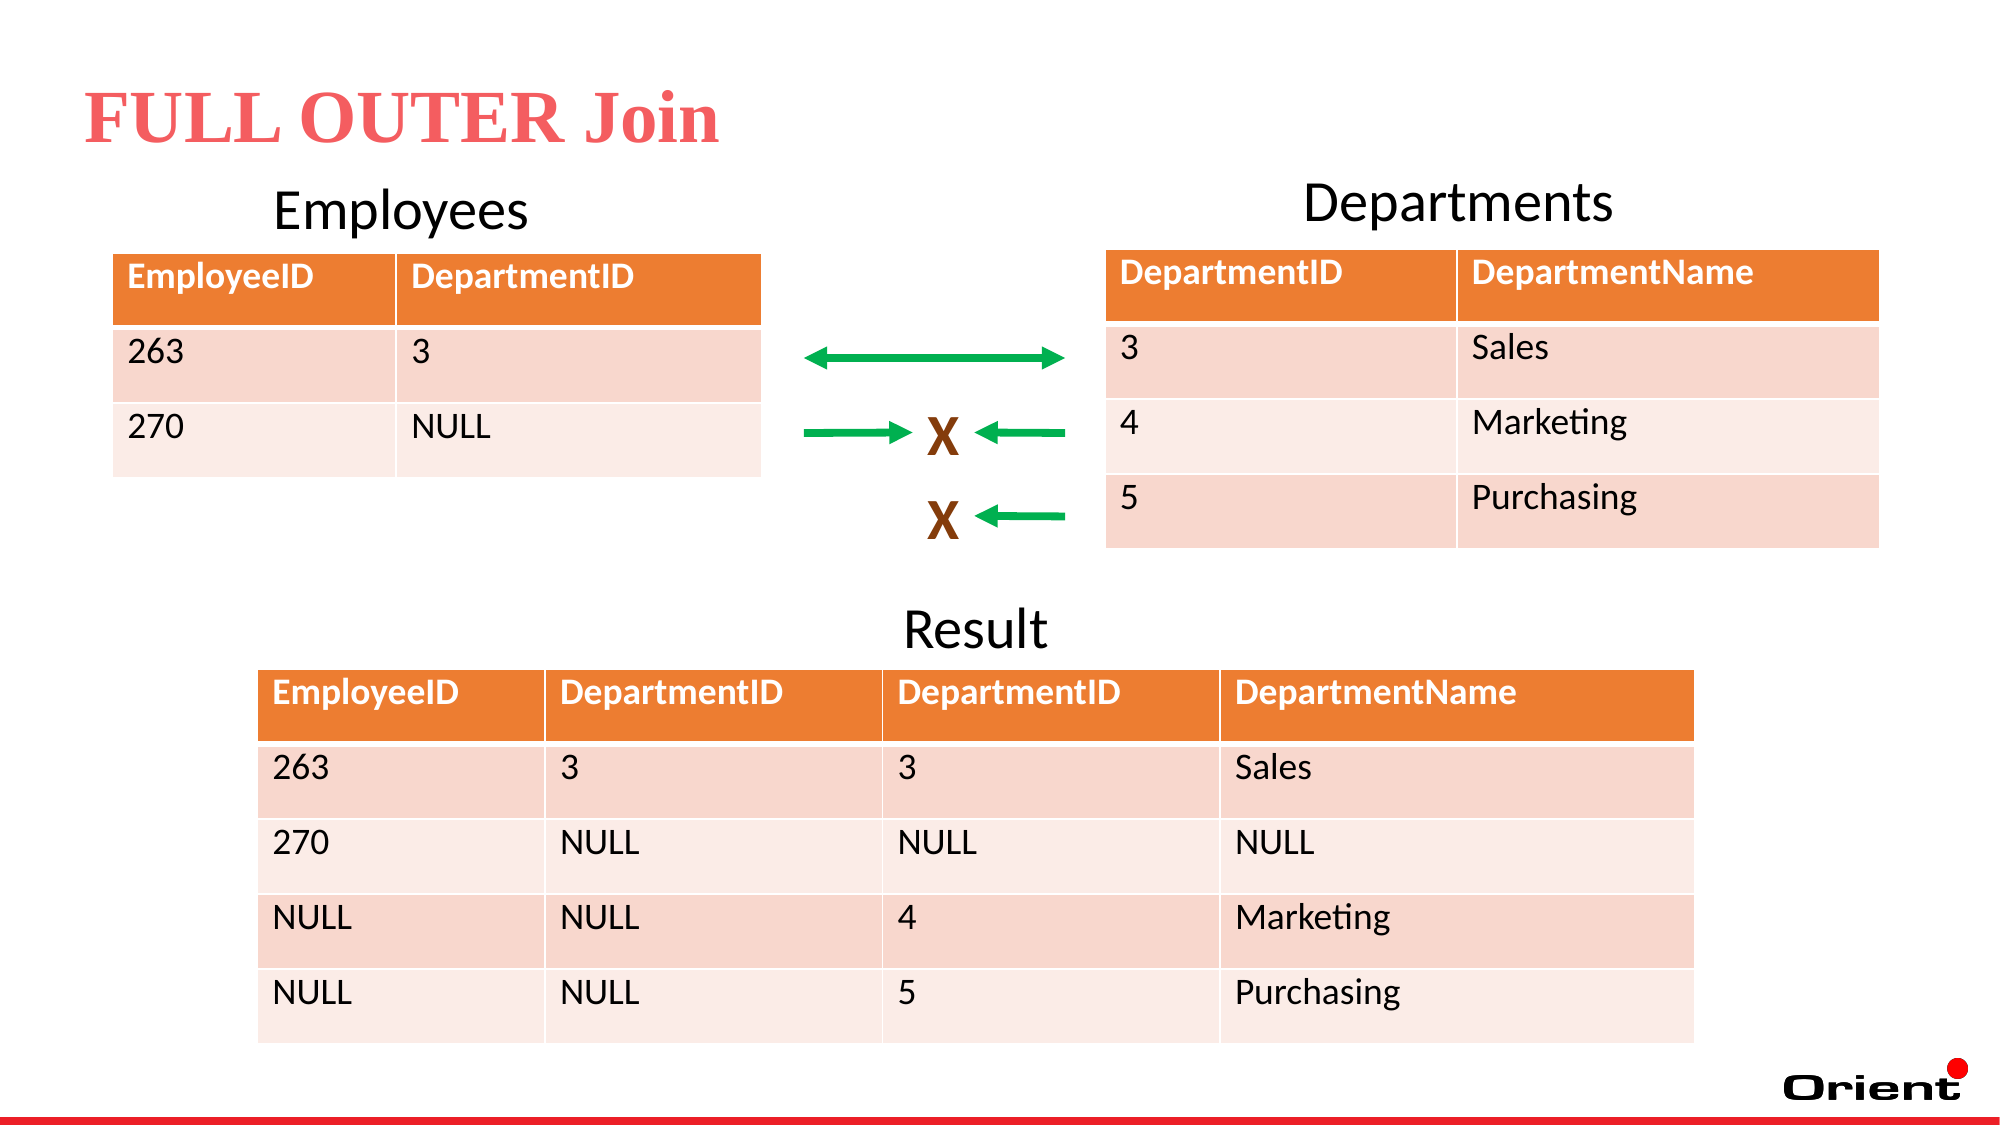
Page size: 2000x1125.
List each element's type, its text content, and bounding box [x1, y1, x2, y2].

table_cell NULL [546, 970, 882, 1043]
text_box X [912, 390, 975, 473]
table_cell 3 [397, 330, 761, 402]
table_cell 263 [258, 747, 544, 818]
table_cell NULL [883, 820, 1219, 893]
text_box Result [888, 583, 1064, 668]
table_cell Sales [1221, 747, 1694, 818]
table_header DepartmentID [397, 254, 761, 325]
table_cell NULL [1221, 820, 1694, 893]
text_box Departments [1289, 155, 1630, 241]
table_cell 3 [1106, 327, 1456, 398]
table_cell 5 [883, 970, 1219, 1043]
table_cell NULL [397, 404, 761, 477]
picture [1784, 1058, 1968, 1100]
table_header DepartmentID [883, 670, 1219, 741]
table_cell NULL [546, 820, 882, 893]
table_header EmployeeID [258, 670, 544, 741]
table_cell 3 [883, 747, 1219, 818]
table_cell NULL [258, 895, 544, 968]
table_header EmployeeID [113, 254, 395, 325]
table_cell Purchasing [1221, 970, 1694, 1043]
table_cell Purchasing [1458, 475, 1879, 548]
text_box FULL OUTER Join [69, 59, 1073, 165]
table_header DepartmentID [1106, 250, 1456, 321]
table_cell NULL [258, 970, 544, 1043]
table_cell 5 [1106, 475, 1456, 548]
text_box X [912, 473, 975, 559]
table_cell NULL [546, 895, 882, 968]
table_cell 270 [258, 820, 544, 893]
table_header DepartmentID [546, 670, 882, 741]
table_cell 270 [113, 404, 395, 477]
table_cell Marketing [1458, 400, 1879, 473]
table_cell Sales [1458, 327, 1879, 398]
table_cell 3 [546, 747, 882, 818]
table_cell 4 [1106, 400, 1456, 473]
table_cell Marketing [1221, 895, 1694, 968]
table_header DepartmentName [1458, 250, 1879, 321]
table_header DepartmentName [1221, 670, 1694, 741]
text_box Employees [258, 165, 545, 249]
table_cell 4 [883, 895, 1219, 968]
table_cell 263 [113, 330, 395, 402]
